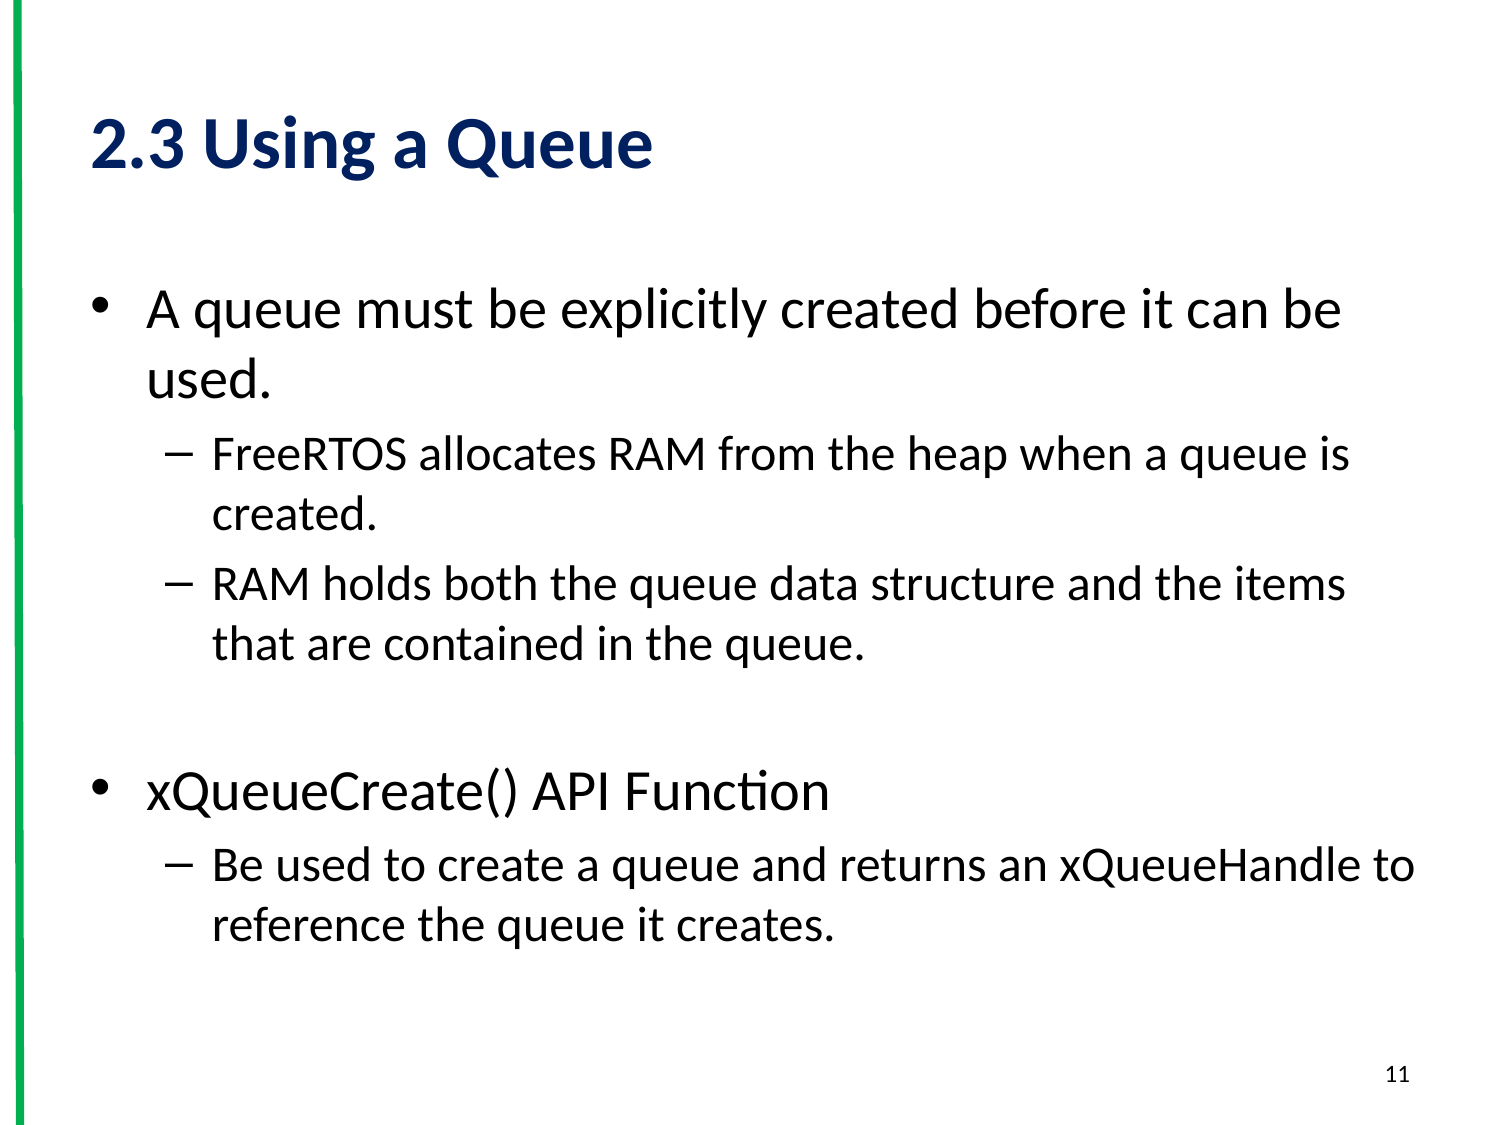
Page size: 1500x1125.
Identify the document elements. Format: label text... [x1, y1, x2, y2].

title 2.3 Using a Queue [75, 45, 1425, 233]
slide_number 11 [1074, 1042, 1425, 1103]
list A queue must be explicitly created before it can be used. FreeRTOS allocates RAM from the heap when a queue is created. RAM holds both the queue data structure and the items that are contained in the queue. xQueueCreate() API Function Be used to create a queue and returns an xQueueHandle to reference the queue it creates. [75, 262, 1450, 1005]
